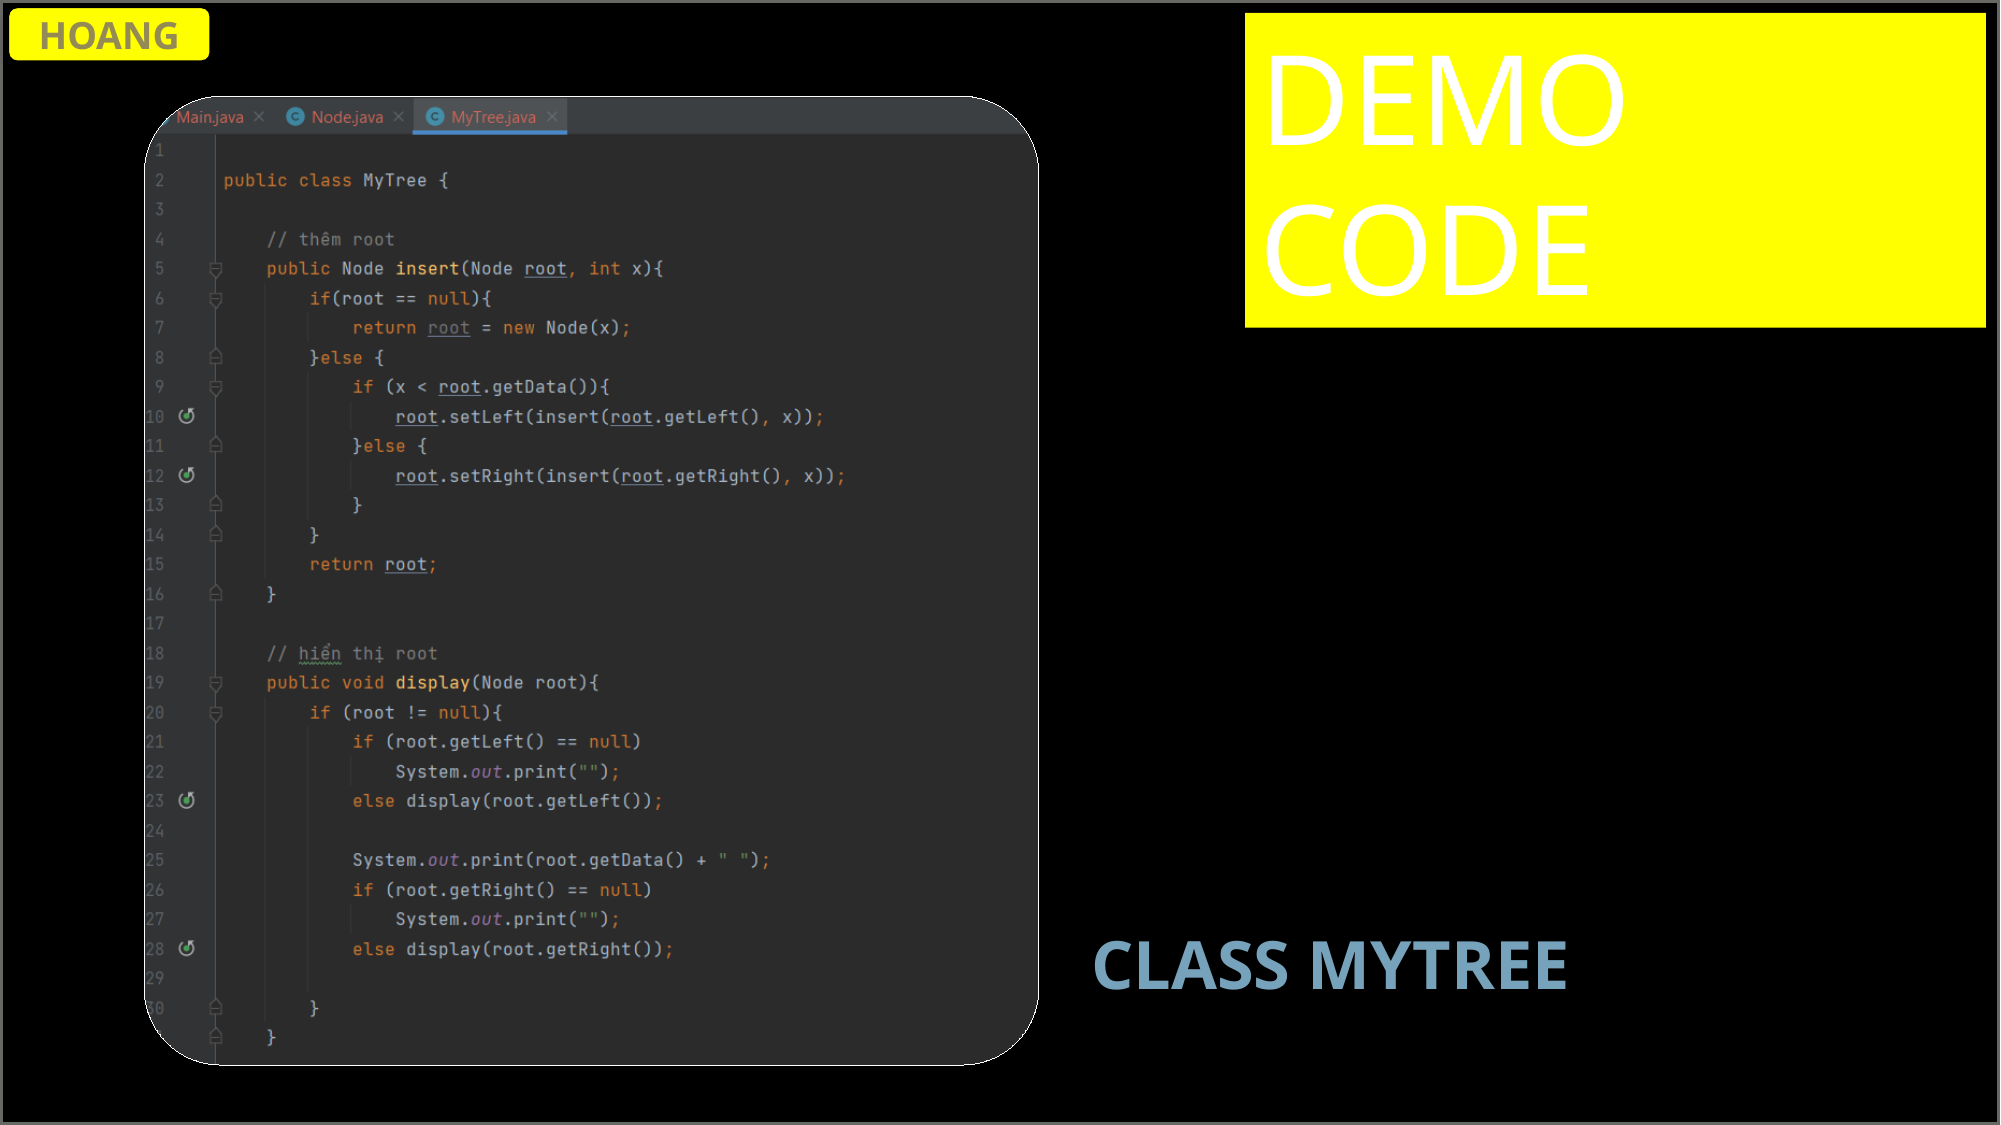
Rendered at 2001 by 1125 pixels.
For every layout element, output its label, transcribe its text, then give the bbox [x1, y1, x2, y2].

text_box DEMO CODE [1245, 12, 1986, 328]
text_box HOANG [4, 3, 214, 65]
text_box [0, 0, 2000, 1125]
picture [144, 96, 1039, 1066]
text_box CLASS MYTREE [1076, 915, 1633, 1011]
